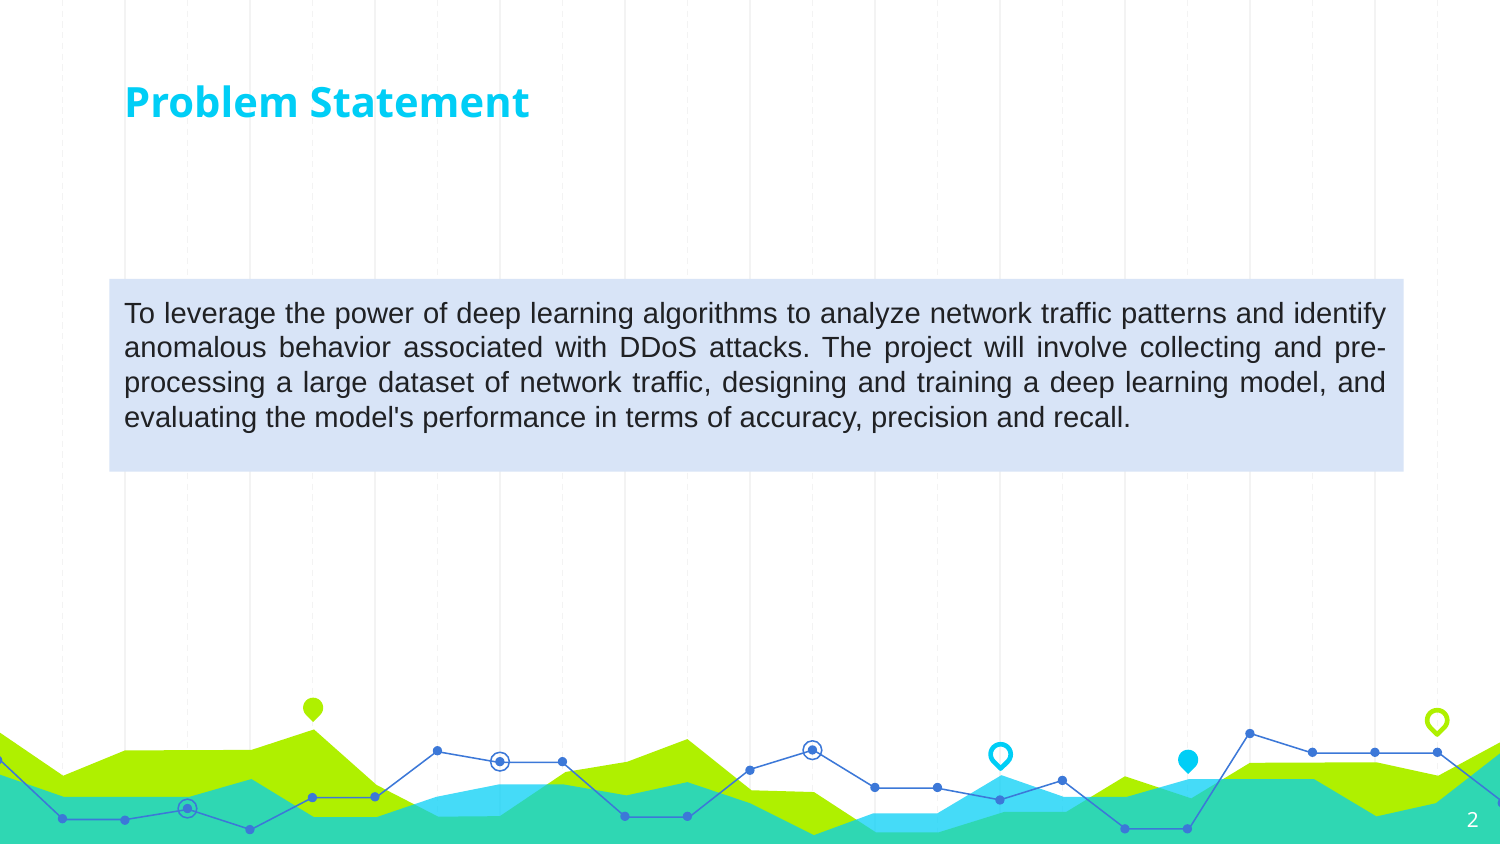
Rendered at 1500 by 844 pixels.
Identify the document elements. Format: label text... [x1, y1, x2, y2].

title Problem Statement [109, 57, 1257, 141]
text_box To leverage the power of deep learning algorithms to analyze network traffic patterns and identify anomalous behavior associated with DDoS attacks. The project will involve collecting and pre-processing a large dataset of network traffic, designing and training a deep learning model, and evaluating the model's performance in terms of accuracy, precision and recall. [109, 278, 1404, 472]
slide_number 2 [1403, 791, 1494, 844]
